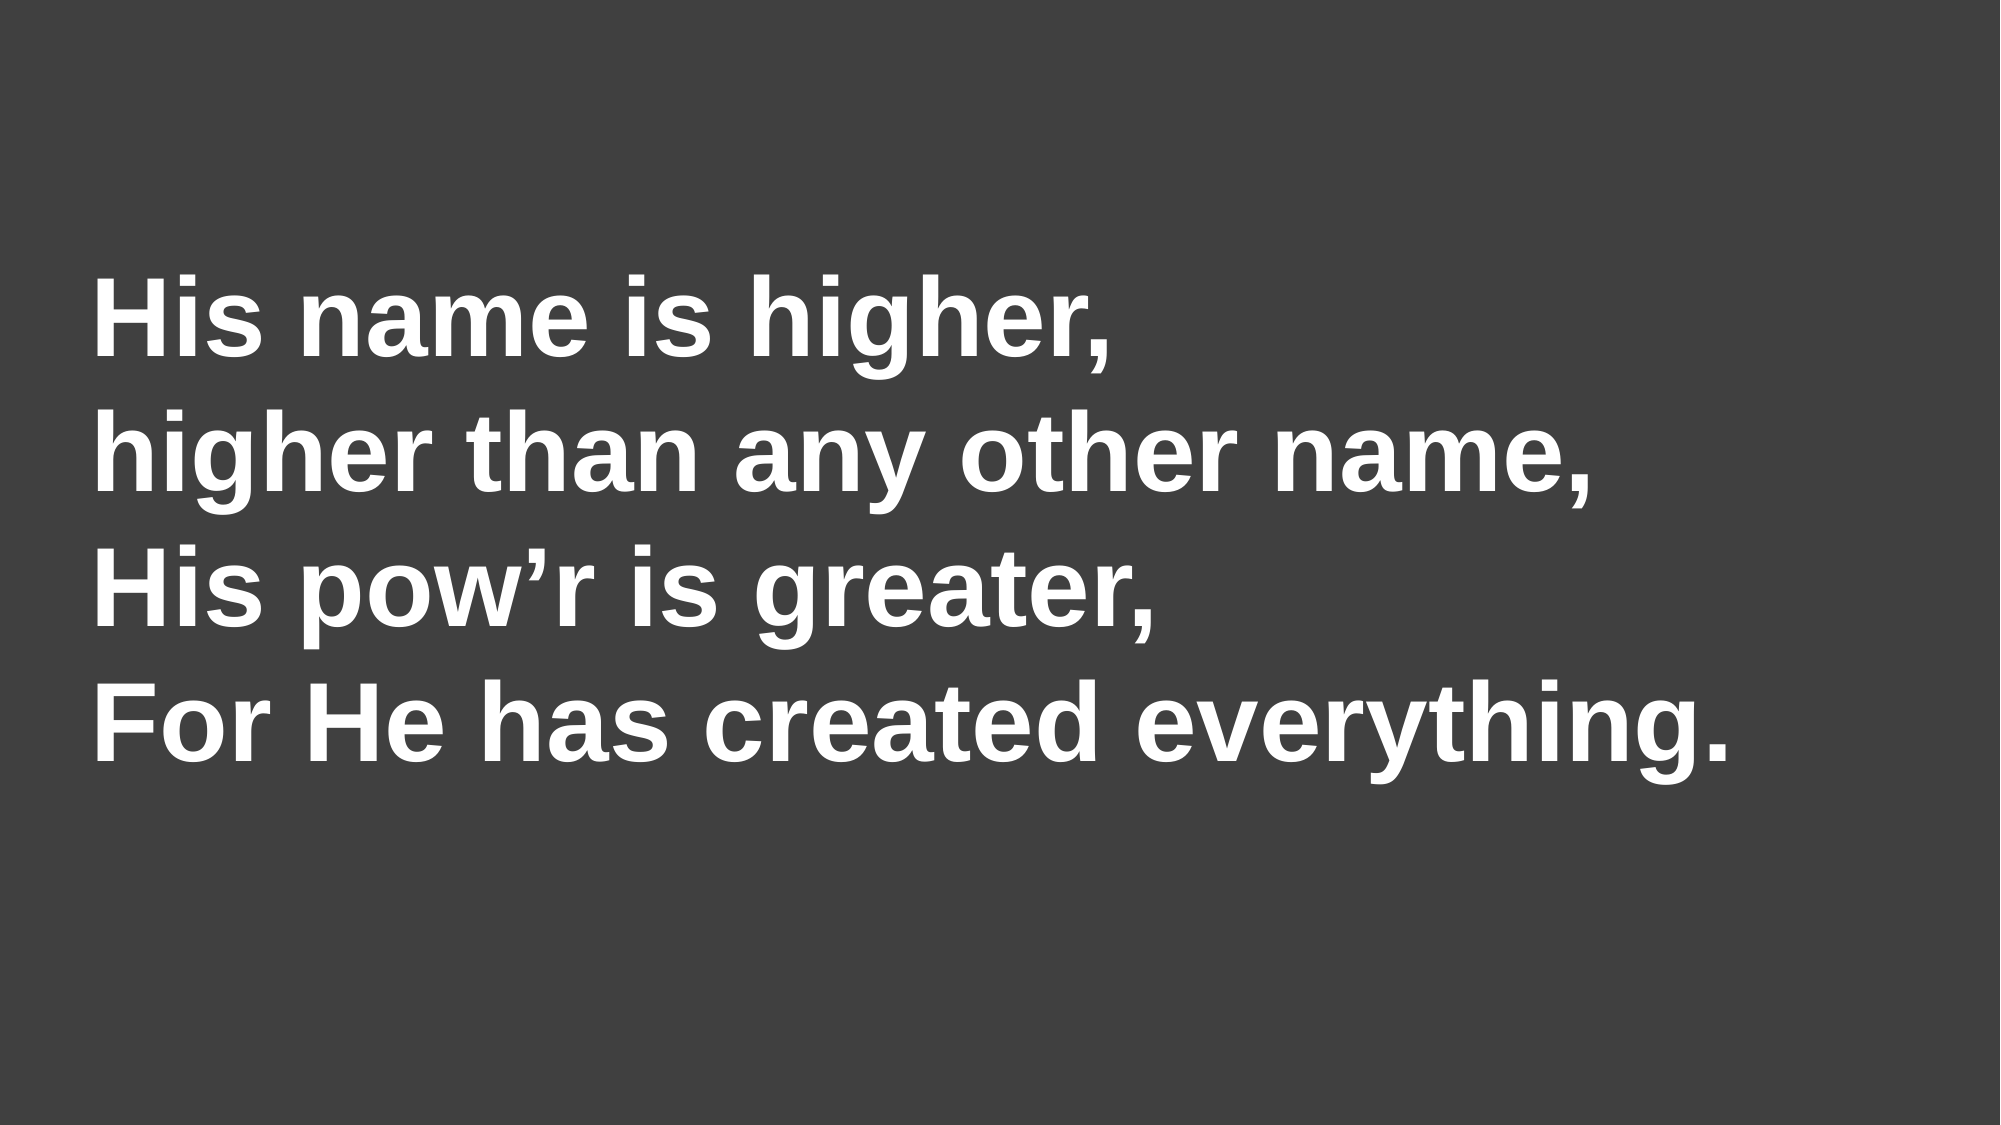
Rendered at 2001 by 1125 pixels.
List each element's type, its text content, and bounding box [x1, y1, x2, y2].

title His name is higher, higher than any other name, His pow’r is greater, For He has created everything. [75, 236, 1879, 1125]
